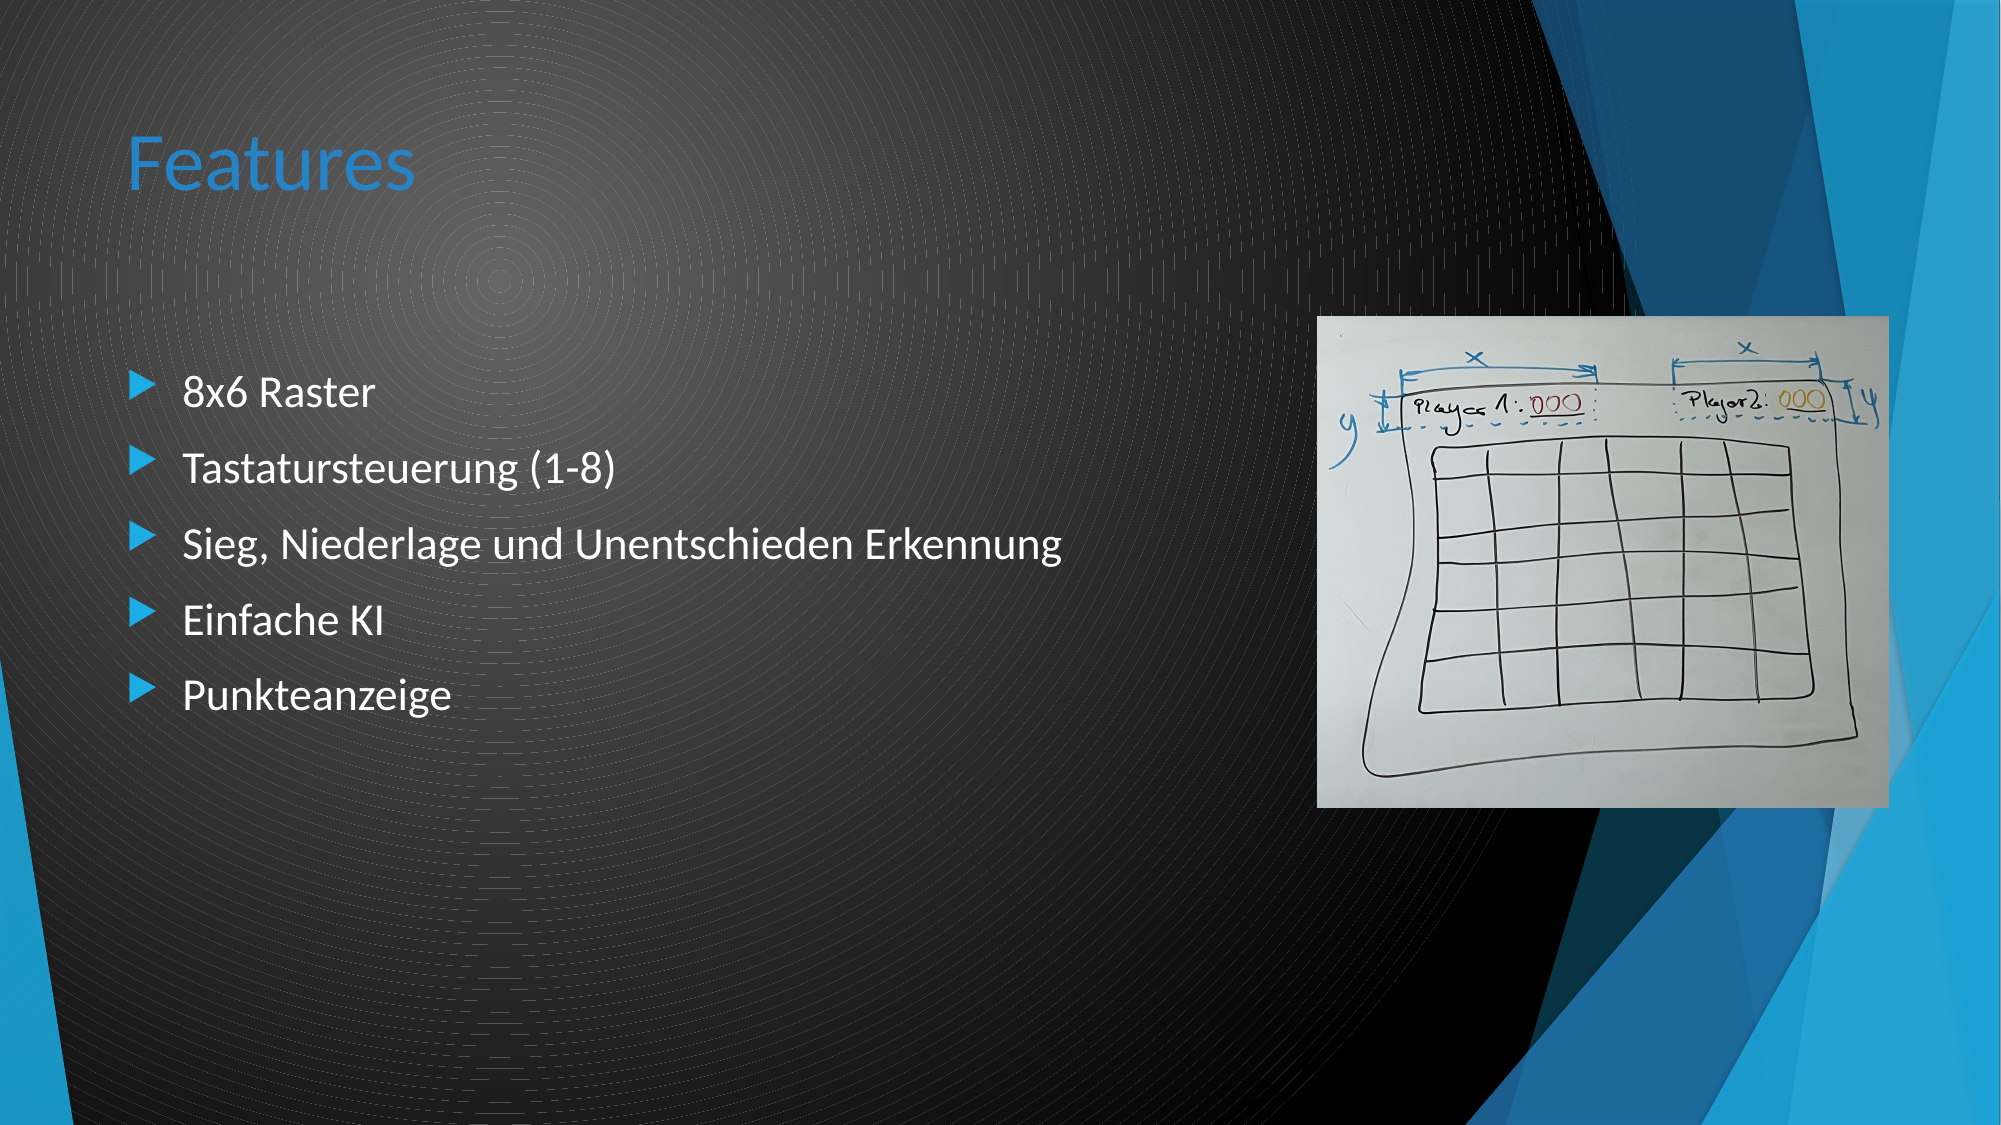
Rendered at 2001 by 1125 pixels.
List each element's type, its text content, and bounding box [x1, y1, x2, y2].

title Features [111, 99, 1522, 317]
list 8x6 Raster Tastatursteuerung (1-8) Sieg, Niederlage und Unentschieden Erkennung Einfache KI Punkteanzeige [111, 354, 1522, 992]
picture [1317, 316, 1890, 808]
